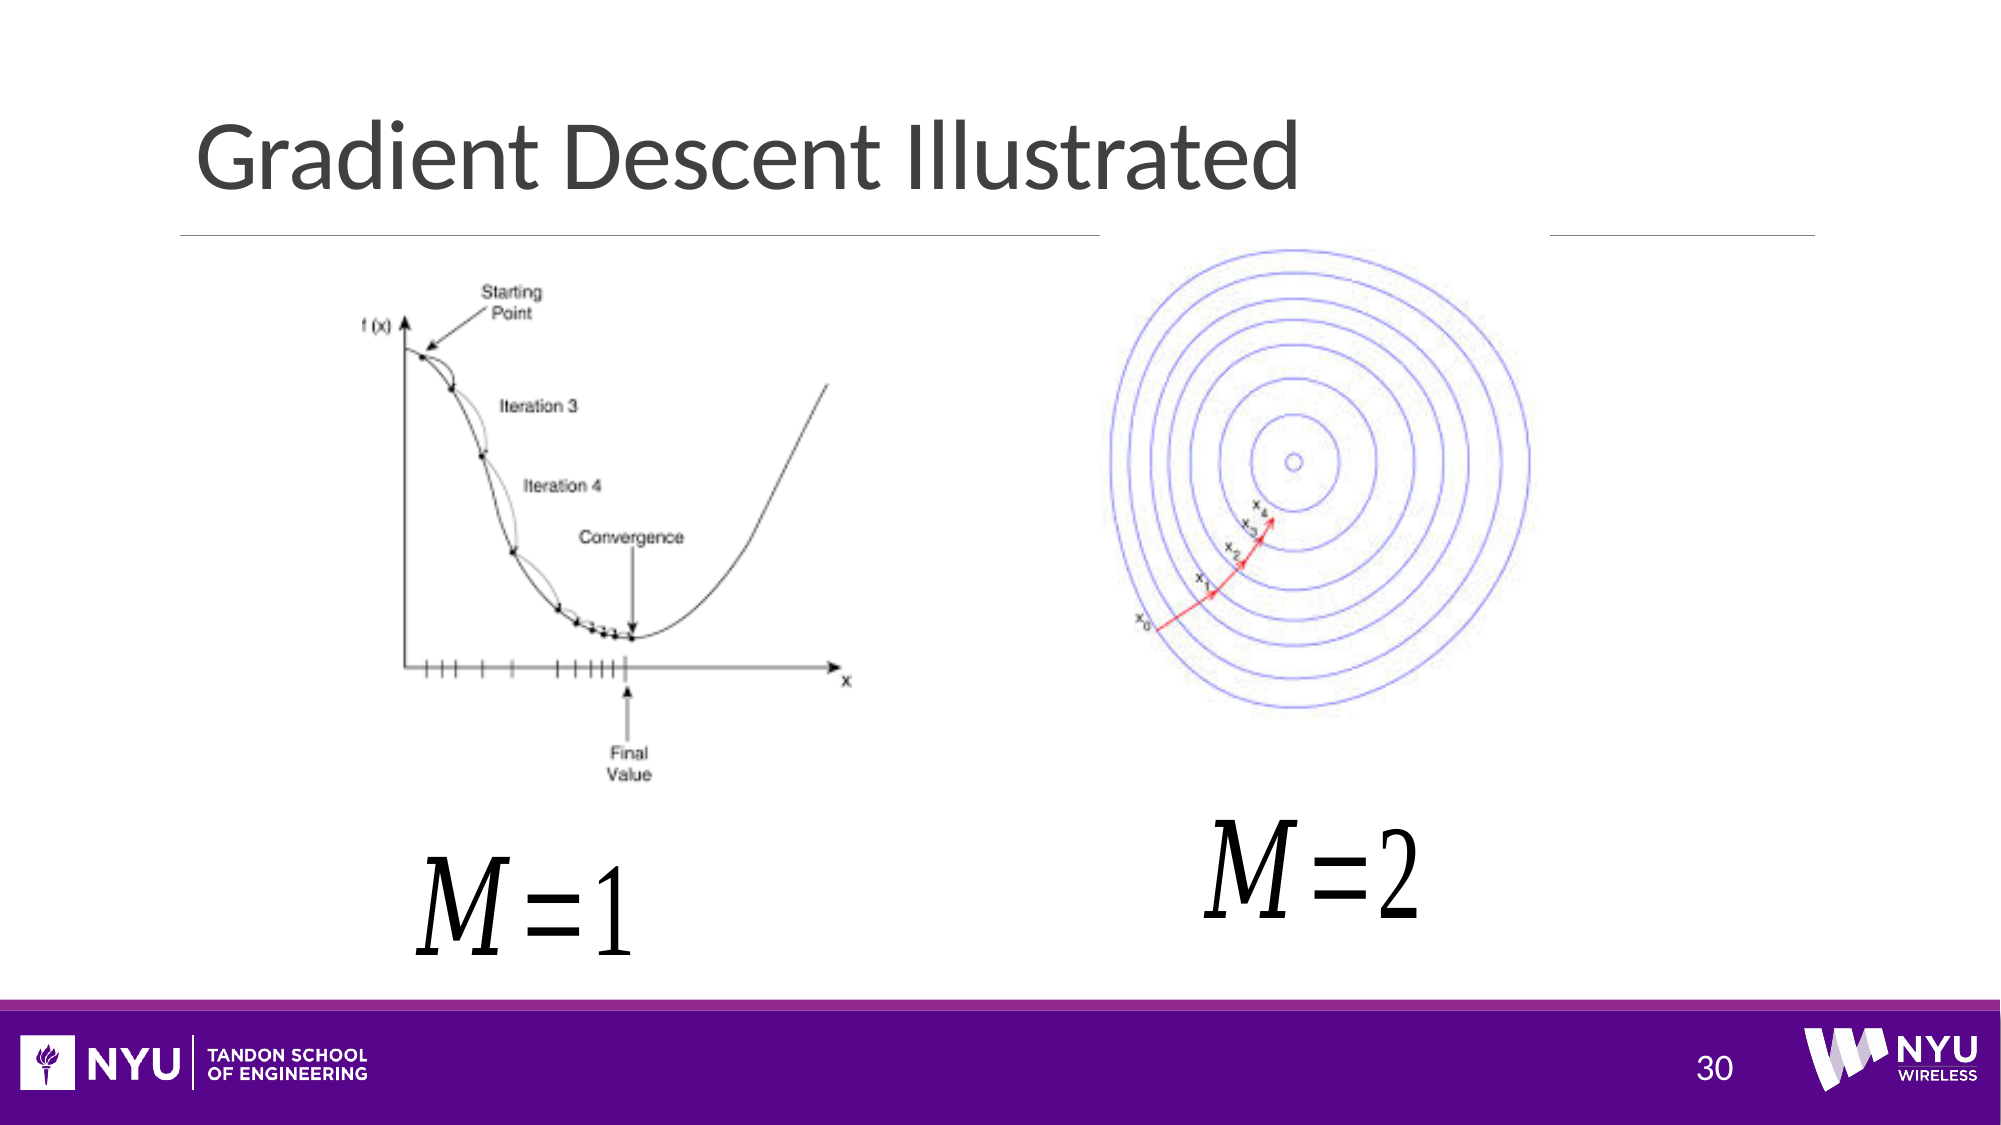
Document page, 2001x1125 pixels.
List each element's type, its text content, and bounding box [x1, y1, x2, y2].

picture [1099, 231, 1551, 727]
picture [361, 281, 853, 788]
slide_number 30 [1533, 1035, 1749, 1096]
title Gradient Descent Illustrated [180, 47, 1830, 218]
